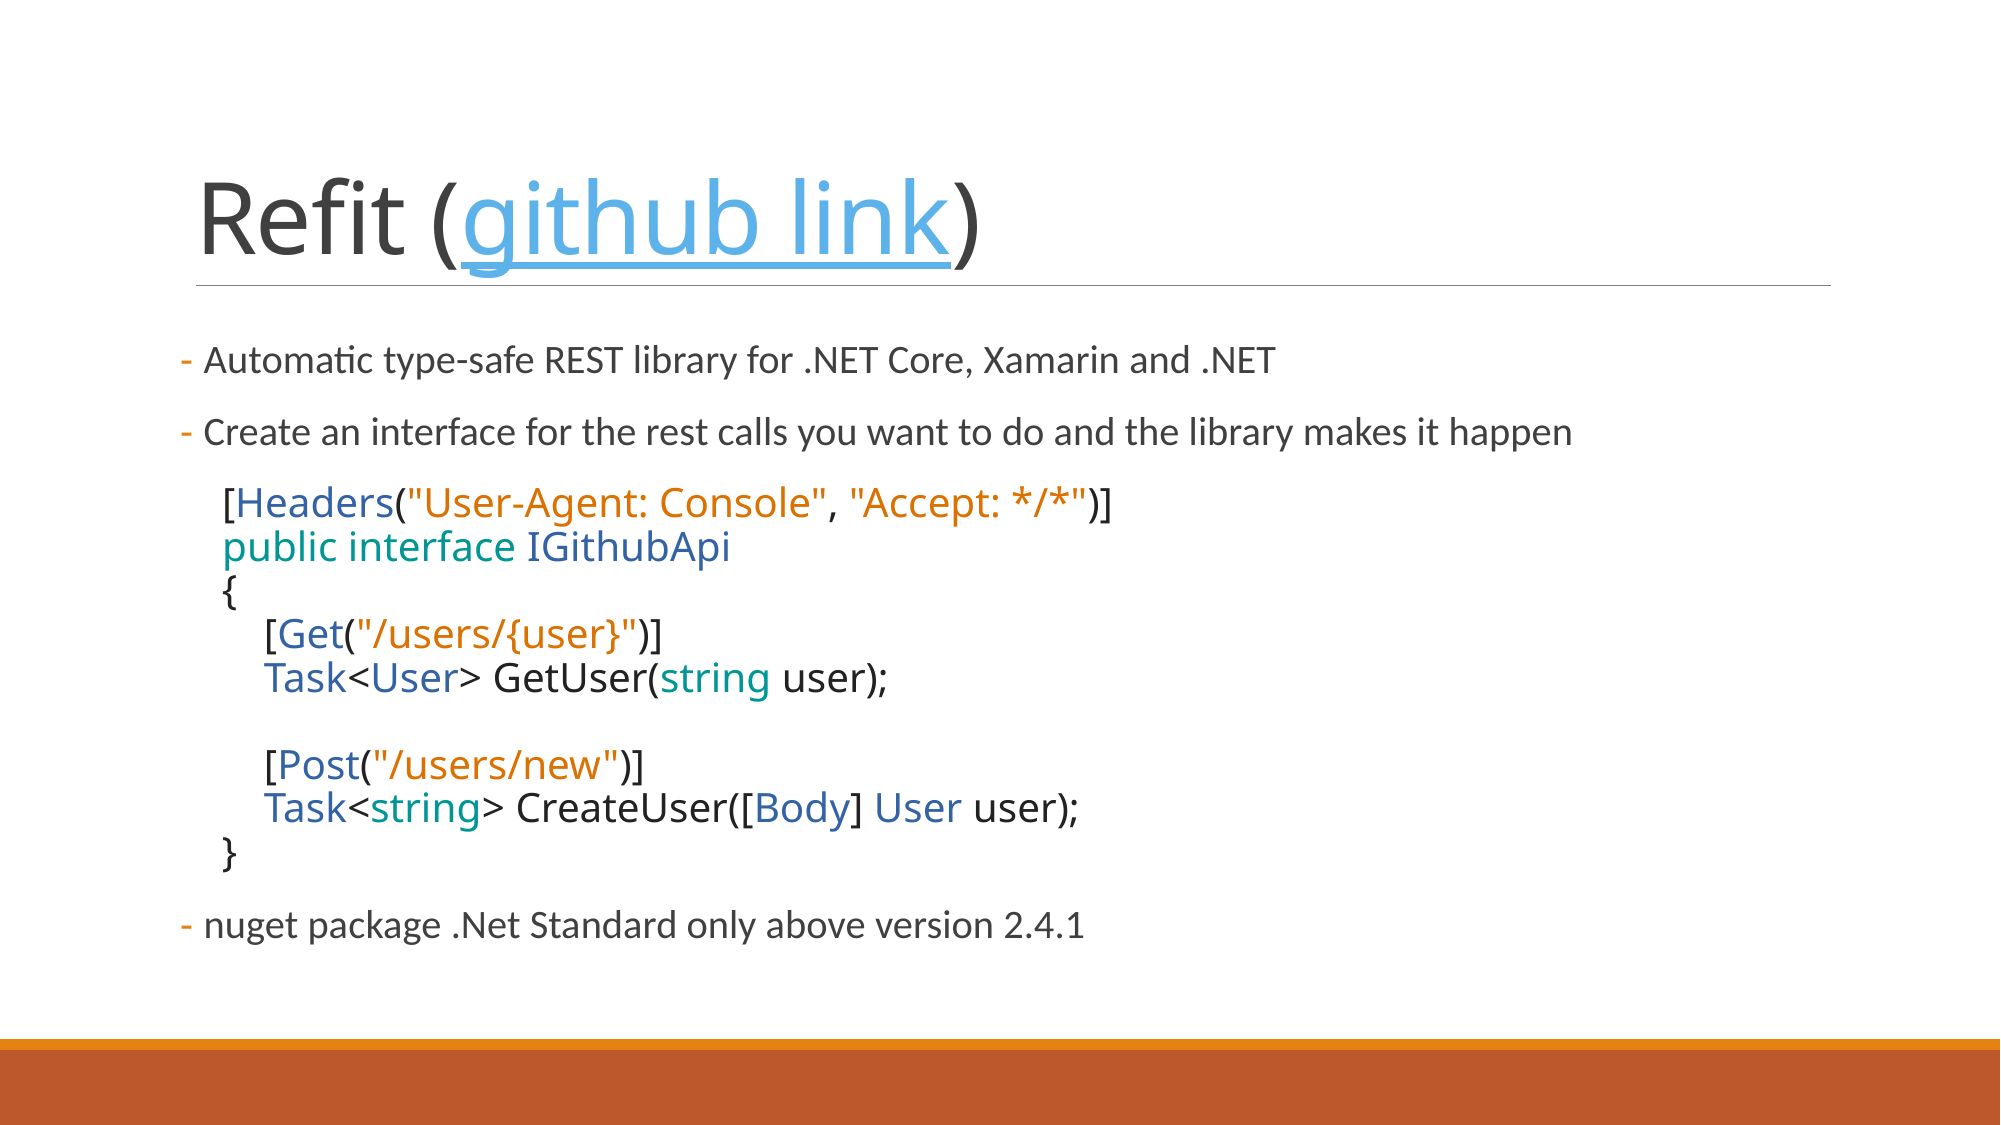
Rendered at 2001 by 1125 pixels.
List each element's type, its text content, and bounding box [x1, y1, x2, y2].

title Refit (github link) [180, 47, 1830, 285]
list Automatic type-safe REST library for .NET Core, Xamarin and .NET Create an interface for the rest calls you want to do and the library makes it happen [Headers("User-Agent: Console", "Accept: */*")] public interface IGithubApi { [Get("/users/{user}")] Task<User> GetUser(string user); [Post("/users/new")] Task<string> CreateUser([Body] User user); } nuget package .Net Standard only above version 2.4.1 [180, 331, 1830, 960]
